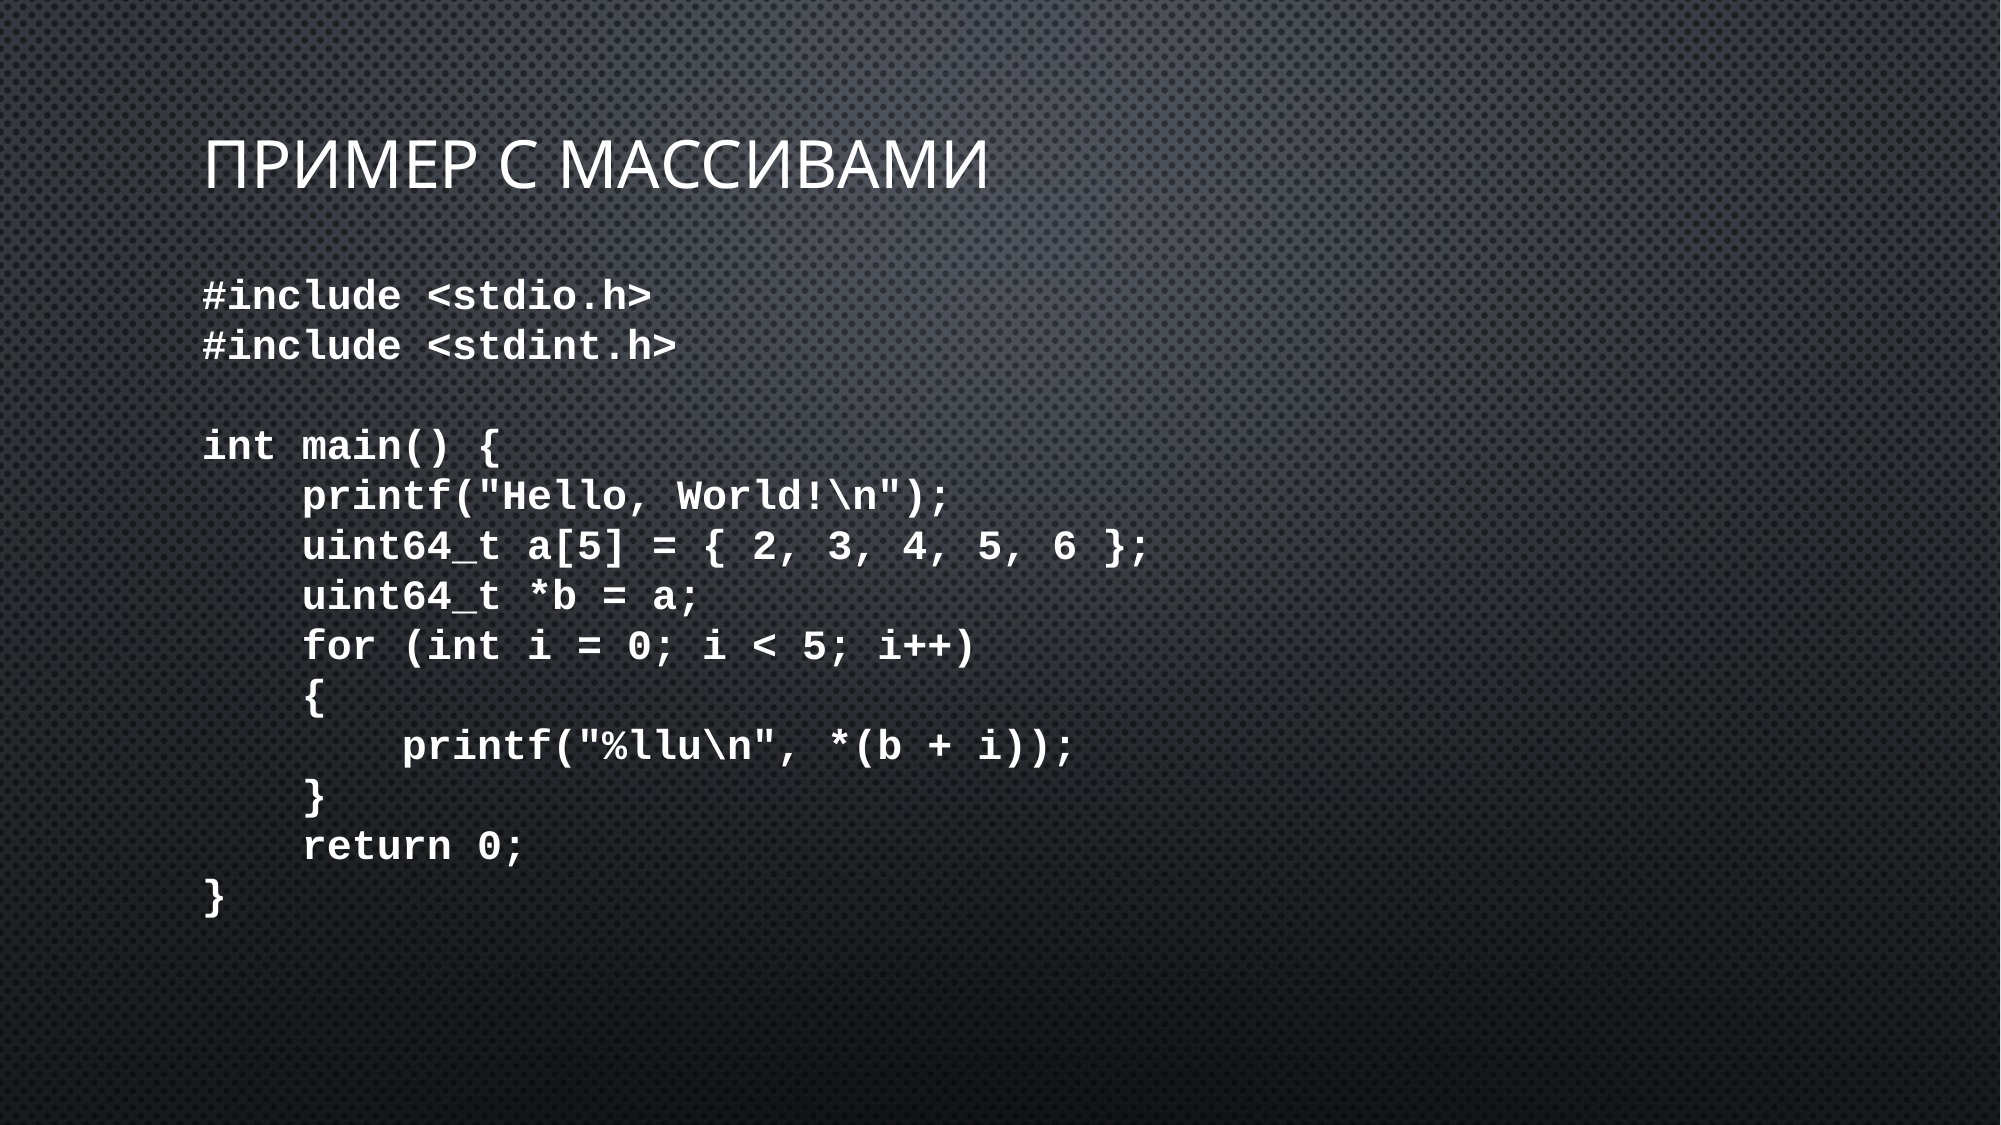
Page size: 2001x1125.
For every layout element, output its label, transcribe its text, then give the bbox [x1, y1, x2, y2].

text_box #include <stdio.h> #include <stdint.h> int main() { printf("Hello, World!\n"); uint64_t a[5] = { 2, 3, 4, 5, 6 }; uint64_t *b = a; for (int i = 0; i < 5; i++) { printf("%llu\n", *(b + i)); } return 0; } [187, 260, 1391, 926]
title пример с массивами [187, 99, 1813, 224]
